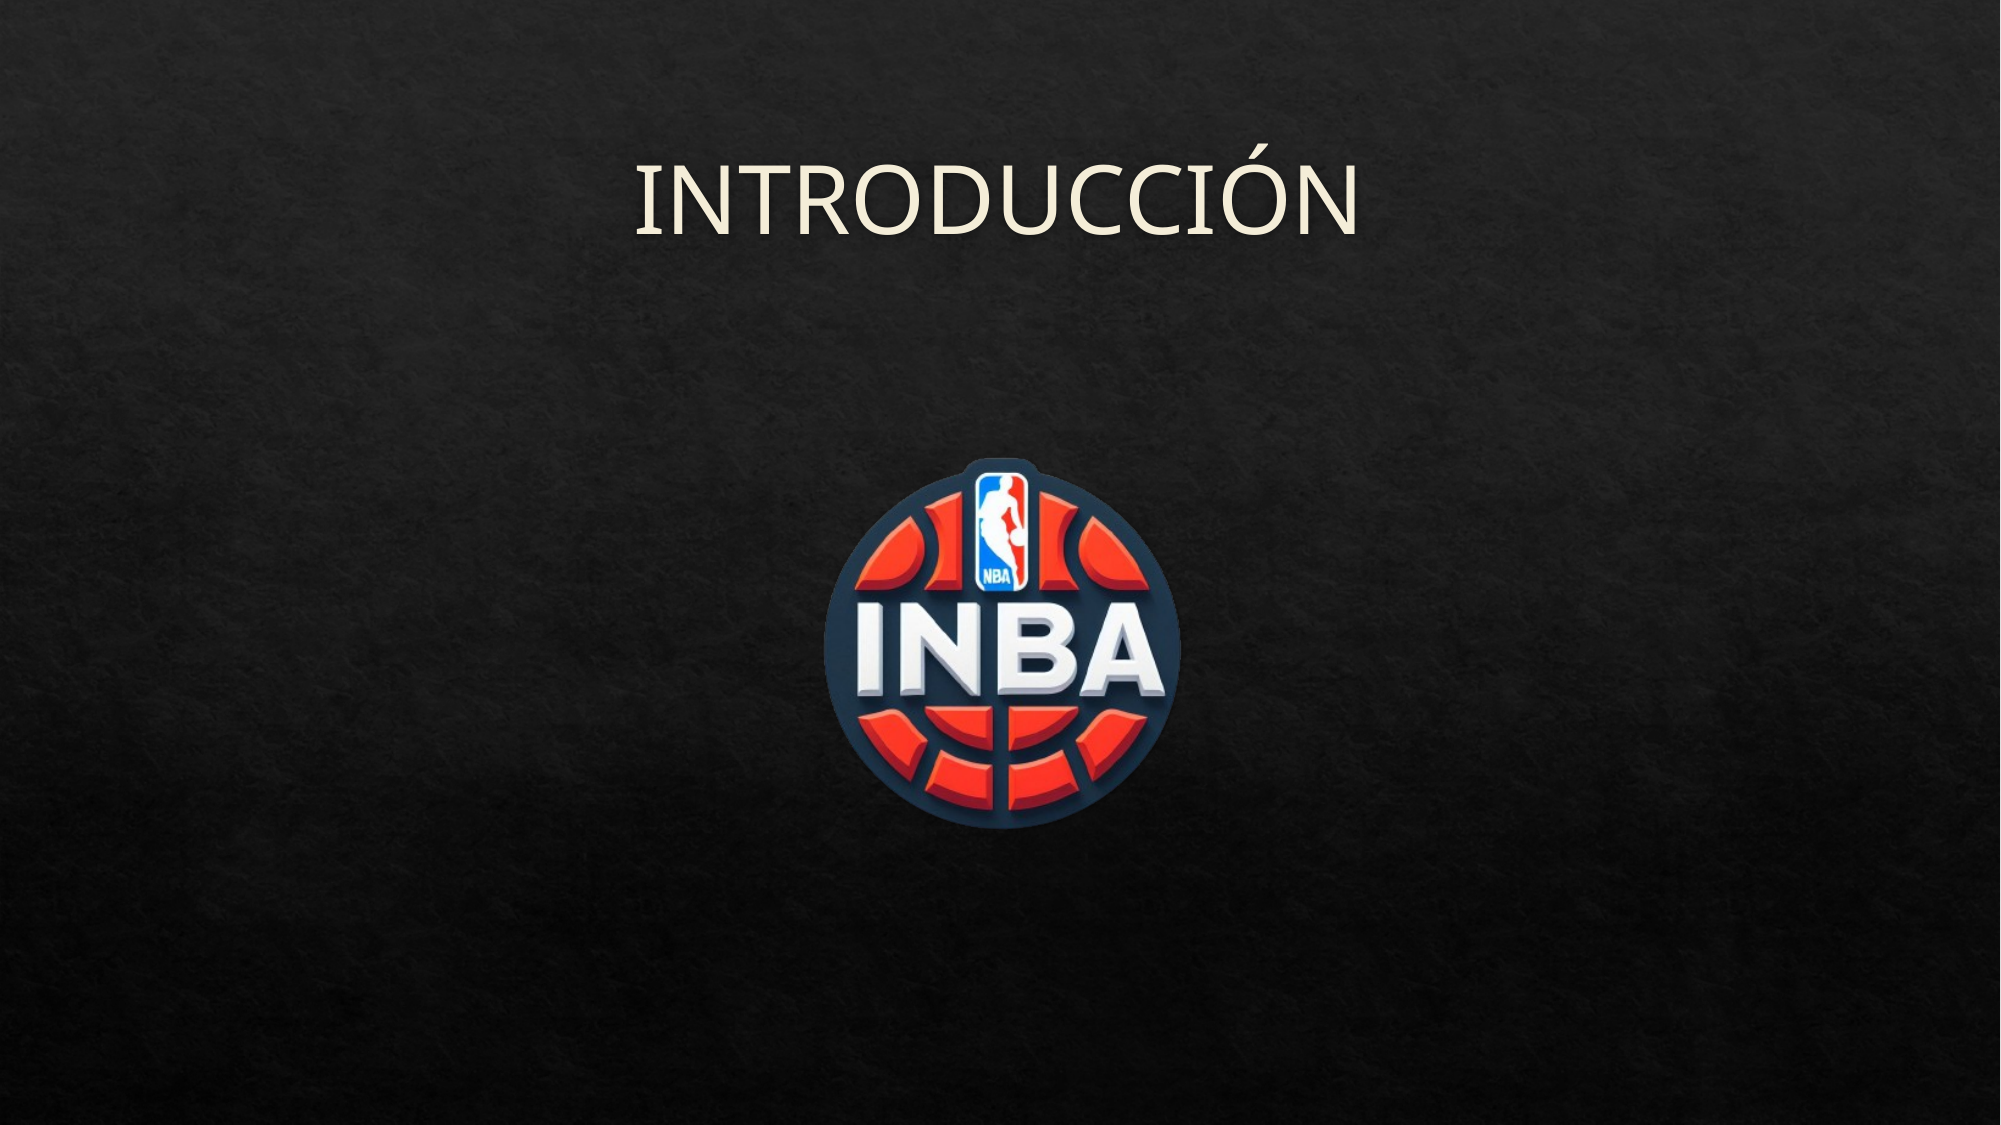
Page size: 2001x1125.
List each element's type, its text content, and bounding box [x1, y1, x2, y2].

title INTRODUCCIÓN [149, 99, 1849, 307]
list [694, 340, 1305, 951]
